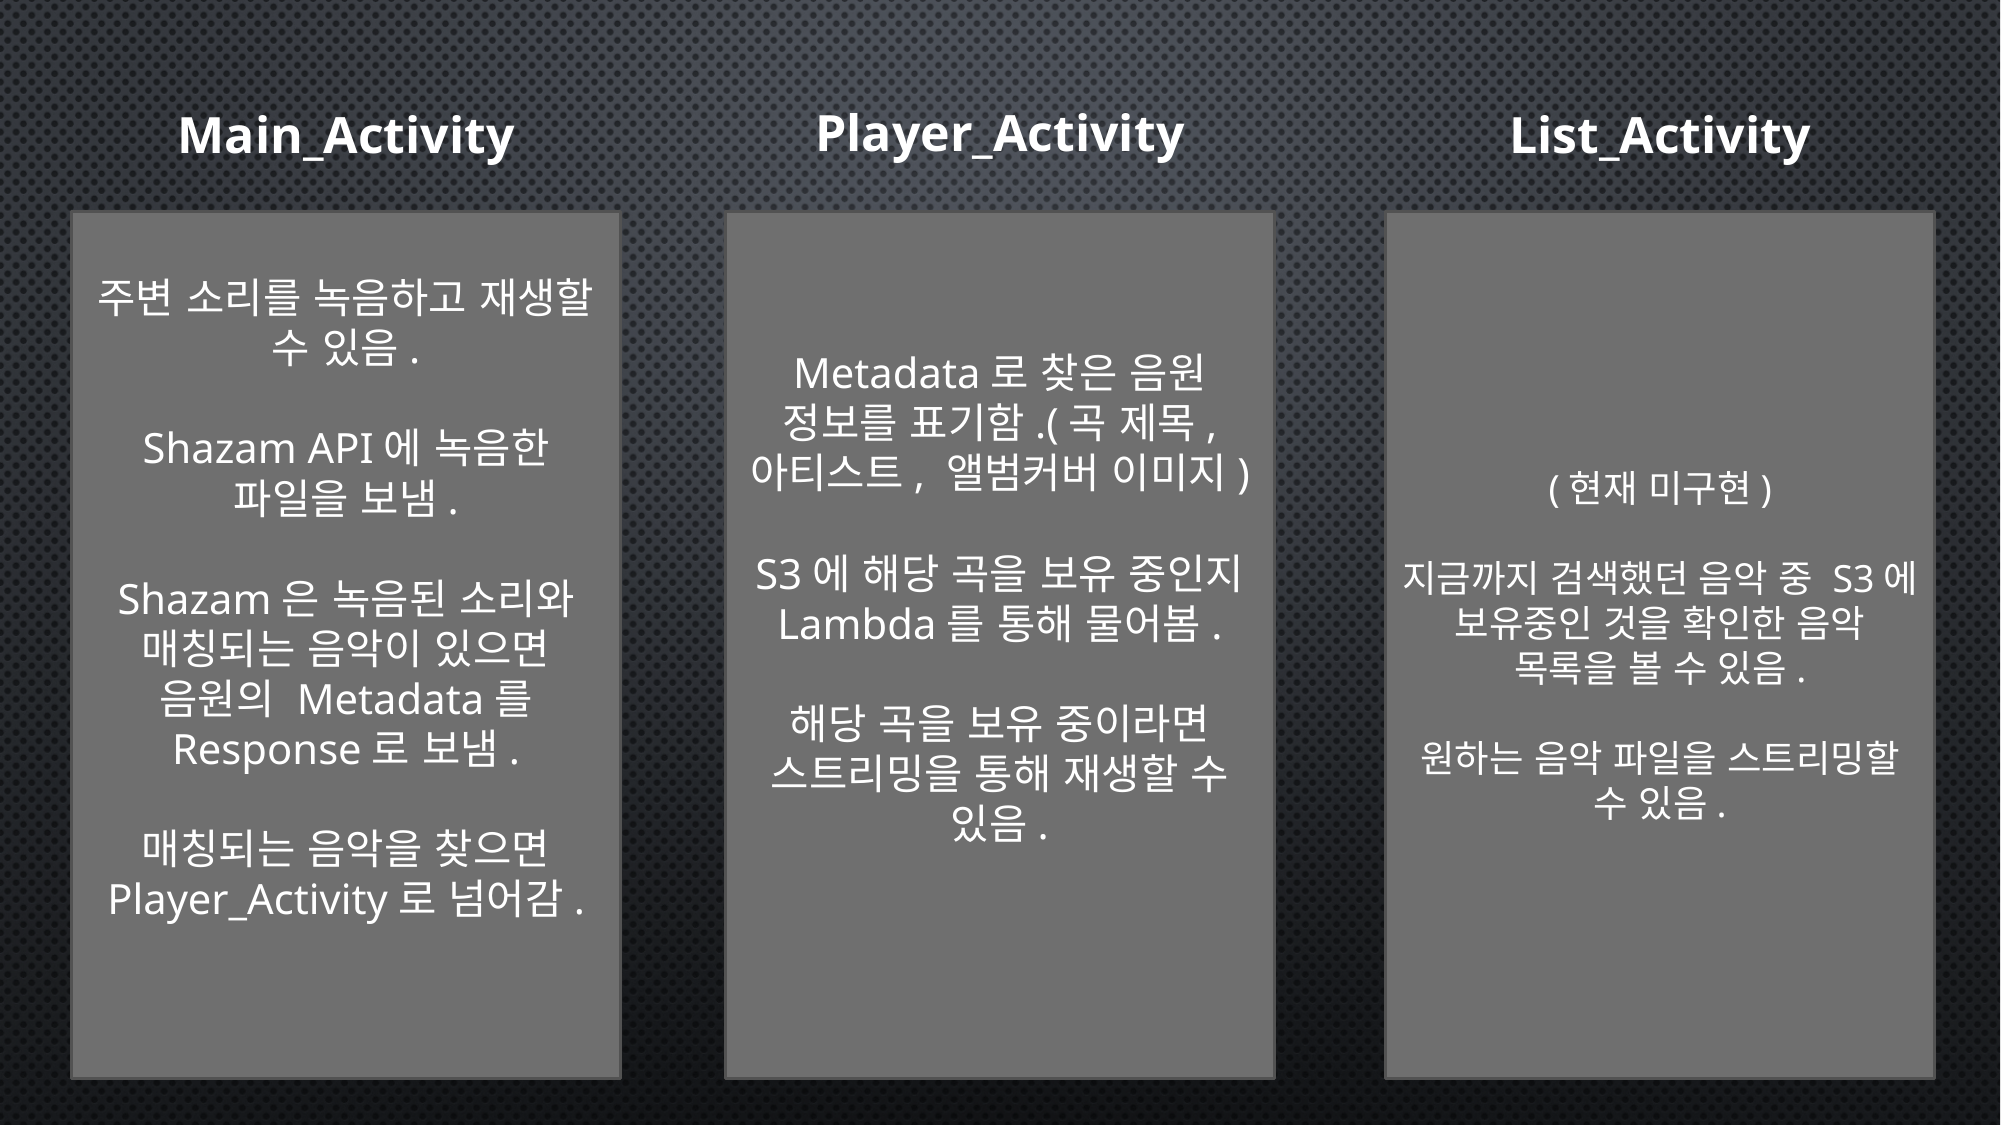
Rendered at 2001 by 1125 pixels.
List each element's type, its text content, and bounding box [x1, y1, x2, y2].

text_box Player_Activity [800, 94, 1200, 170]
text_box (현재 미구현) 지금까지 검색했던 음악 중 S3에 보유중인 것을 확인한 음악 목록을 볼 수 있음. 원하는 음악 파일을 스트리밍할 수 있음. [1384, 210, 1936, 1080]
text_box 주변 소리를 녹음하고 재생할 수 있음. Shazam API에 녹음한 파일을 보냄. Shazam은 녹음된 소리와 매칭되는 음악이 있으면 음원의 Metadata를 Response로 보냄. 매칭되는 음악을 찾으면 Player_Activity로 넘어감. [70, 210, 622, 1080]
text_box Metadata로 찾은 음원 정보를 표기함.(곡 제목, 아티스트, 앨범커버 이미지) S3에 해당 곡을 보유 중인지 Lambda를 통해 물어봄. 해당 곡을 보유 중이라면 스트리밍을 통해 재생할 수 있음. [724, 210, 1276, 1080]
text_box List_Activity [1494, 95, 1826, 171]
text_box Main_Activity [162, 95, 530, 171]
